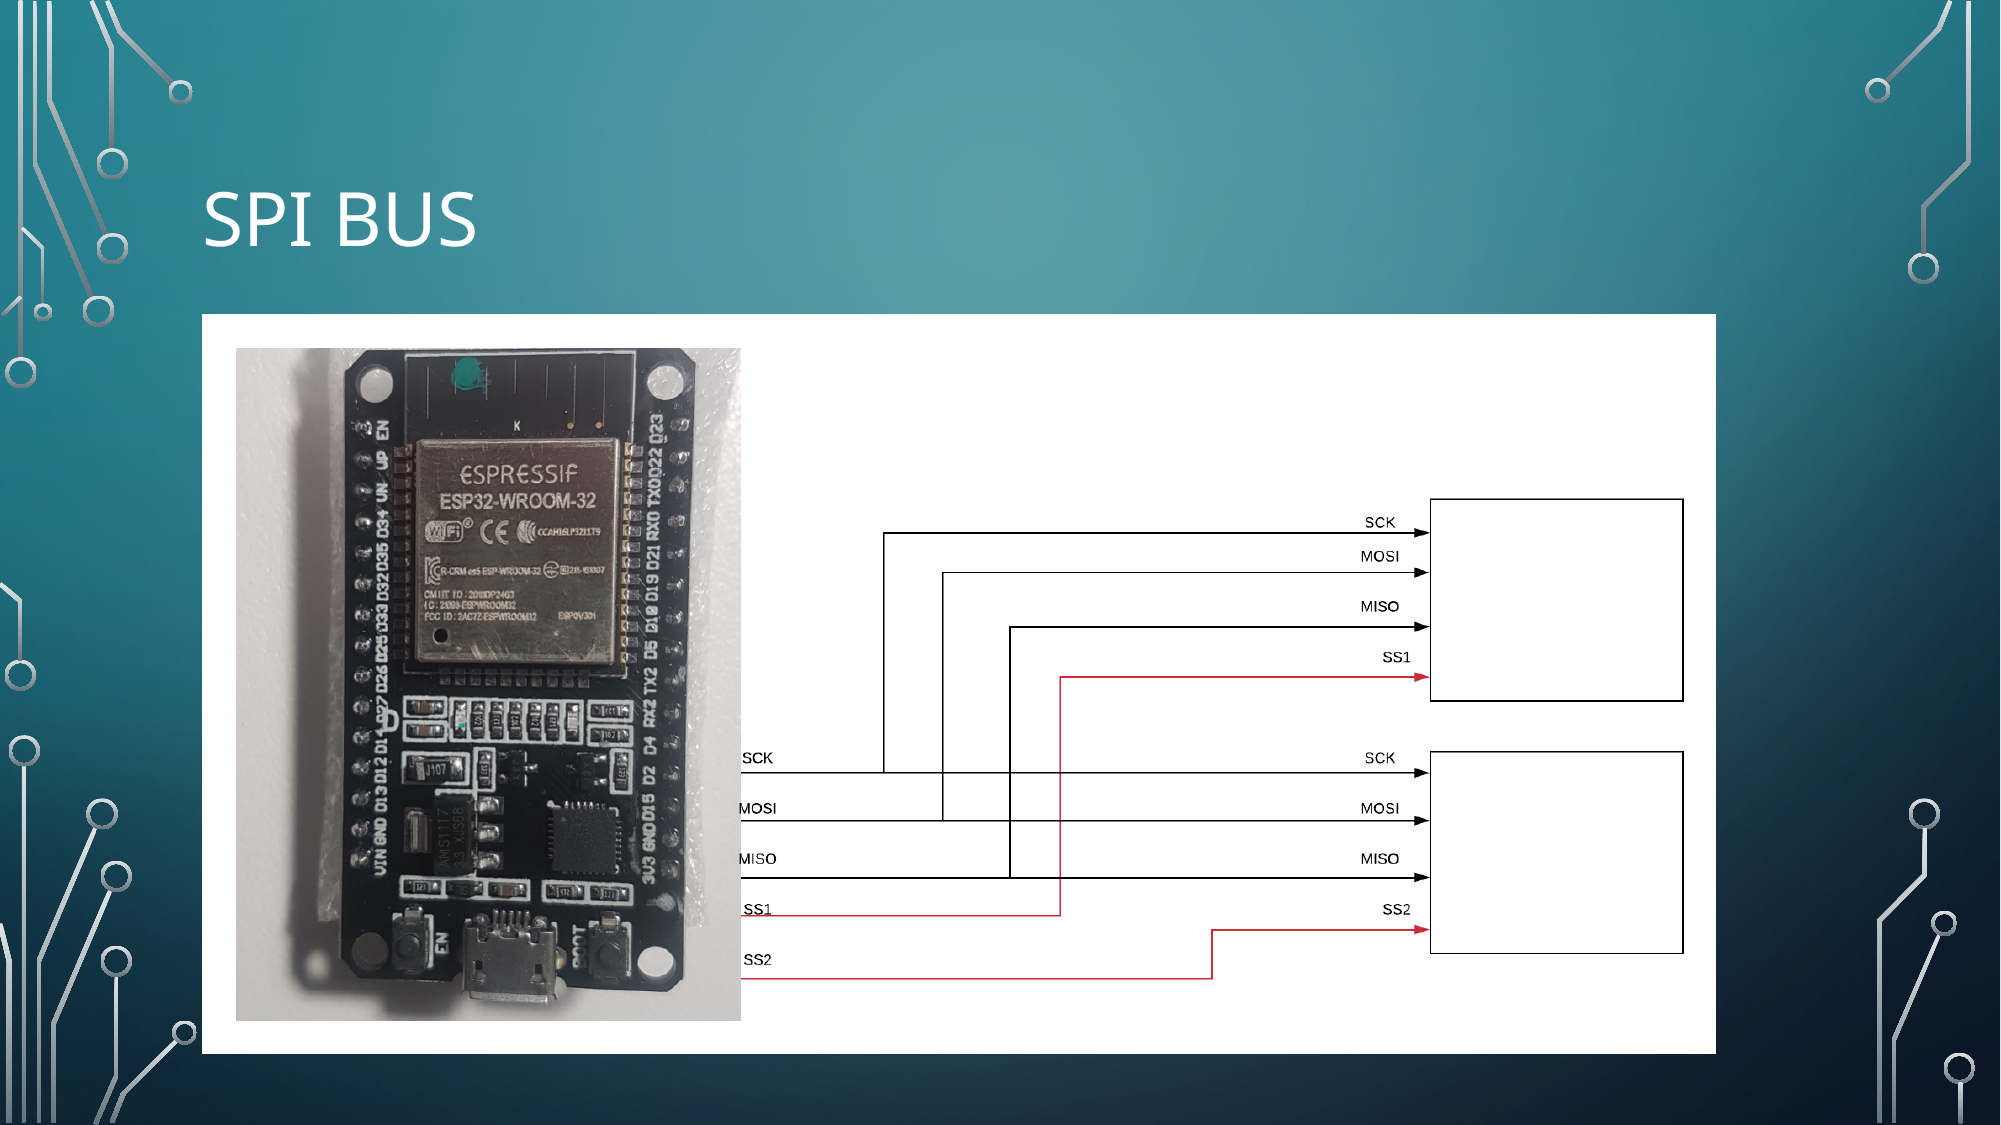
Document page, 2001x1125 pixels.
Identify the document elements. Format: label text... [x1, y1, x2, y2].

title Spi bus [187, 101, 1813, 344]
picture [202, 313, 1716, 1054]
